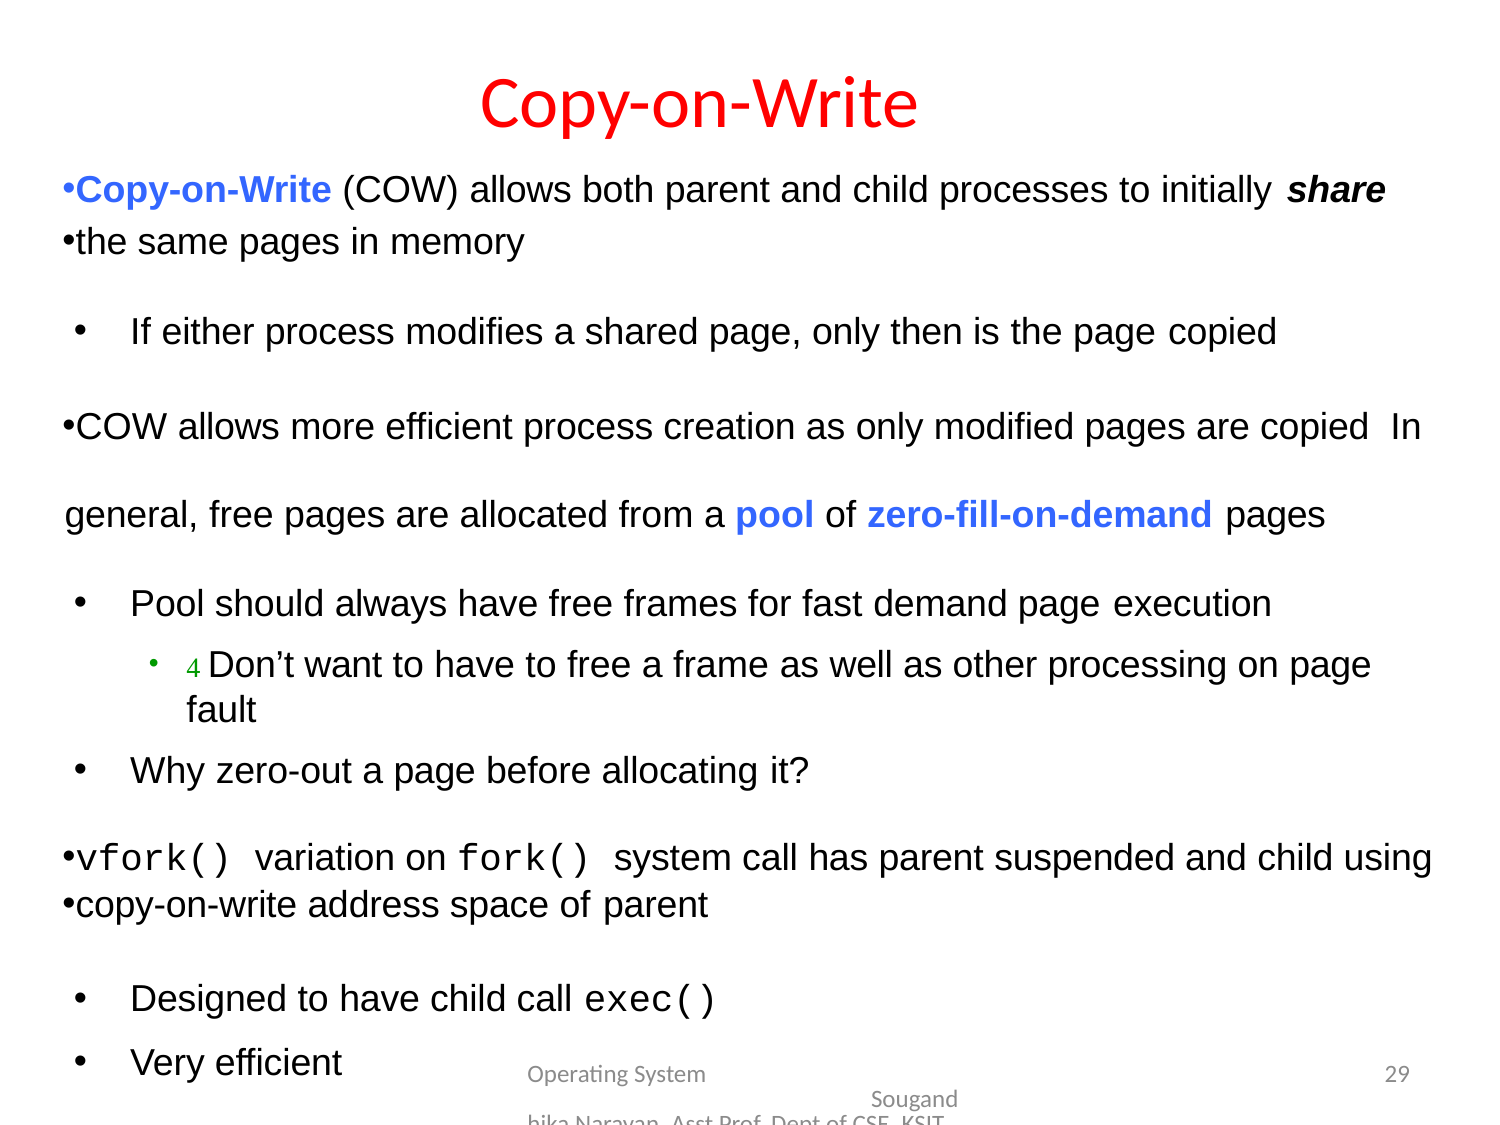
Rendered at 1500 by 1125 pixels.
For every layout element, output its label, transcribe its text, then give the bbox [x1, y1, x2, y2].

slide_number 29 [1074, 1042, 1425, 1103]
list Copy-on-Write (COW) allows both parent and child processes to initially share the same pages in memory If either process modifies a shared page, only then is the page copied COW allows more efficient process creation as only modified pages are copied In general, free pages are allocated from a pool of zero-fill-on-demand pages Pool should always have free frames for fast demand page execution  Don’t want to have to free a frame as well as other processing on page fault Why zero-out a page before allocating it? vfork() variation on fork() system call has parent suspended and child using copy-on-write address space of parent Designed to have child call exec() Very efficient [62, 162, 1500, 1083]
title Copy-on-Write [75, 45, 1325, 150]
footer Operating System Sougandhika Narayan, Asst Prof, Dept of CSE, KSIT [512, 1042, 988, 1103]
